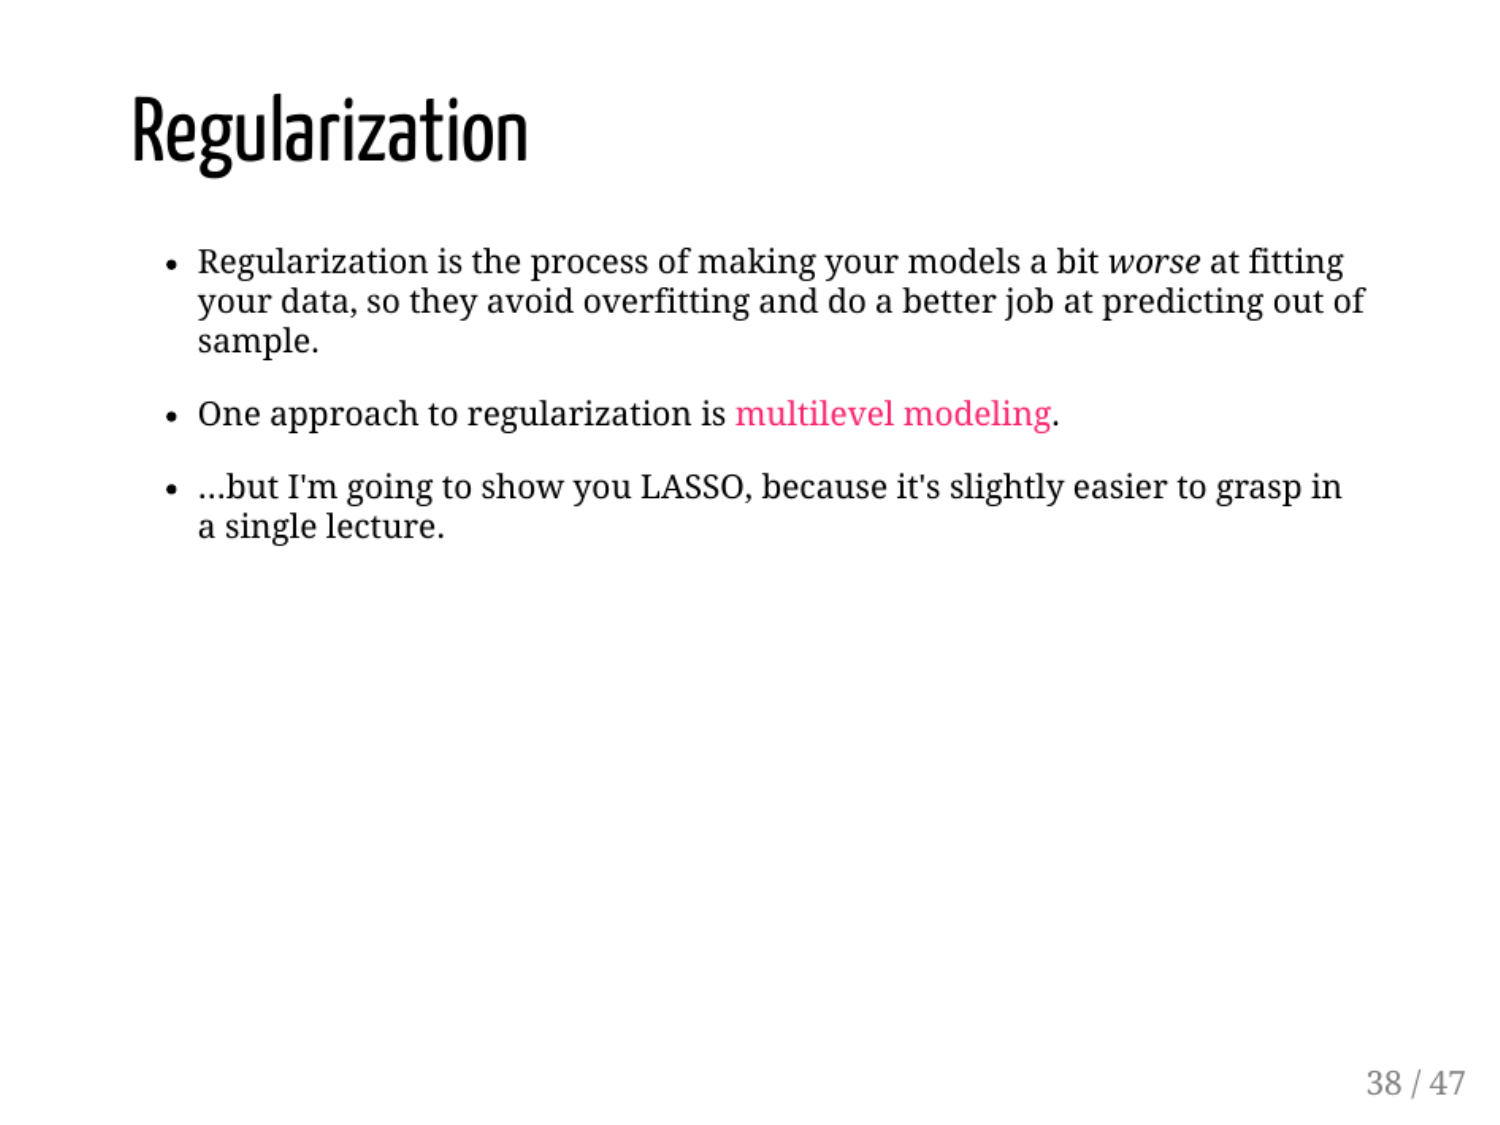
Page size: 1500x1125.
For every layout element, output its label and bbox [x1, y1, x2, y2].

list [0, 0, 1500, 1125]
